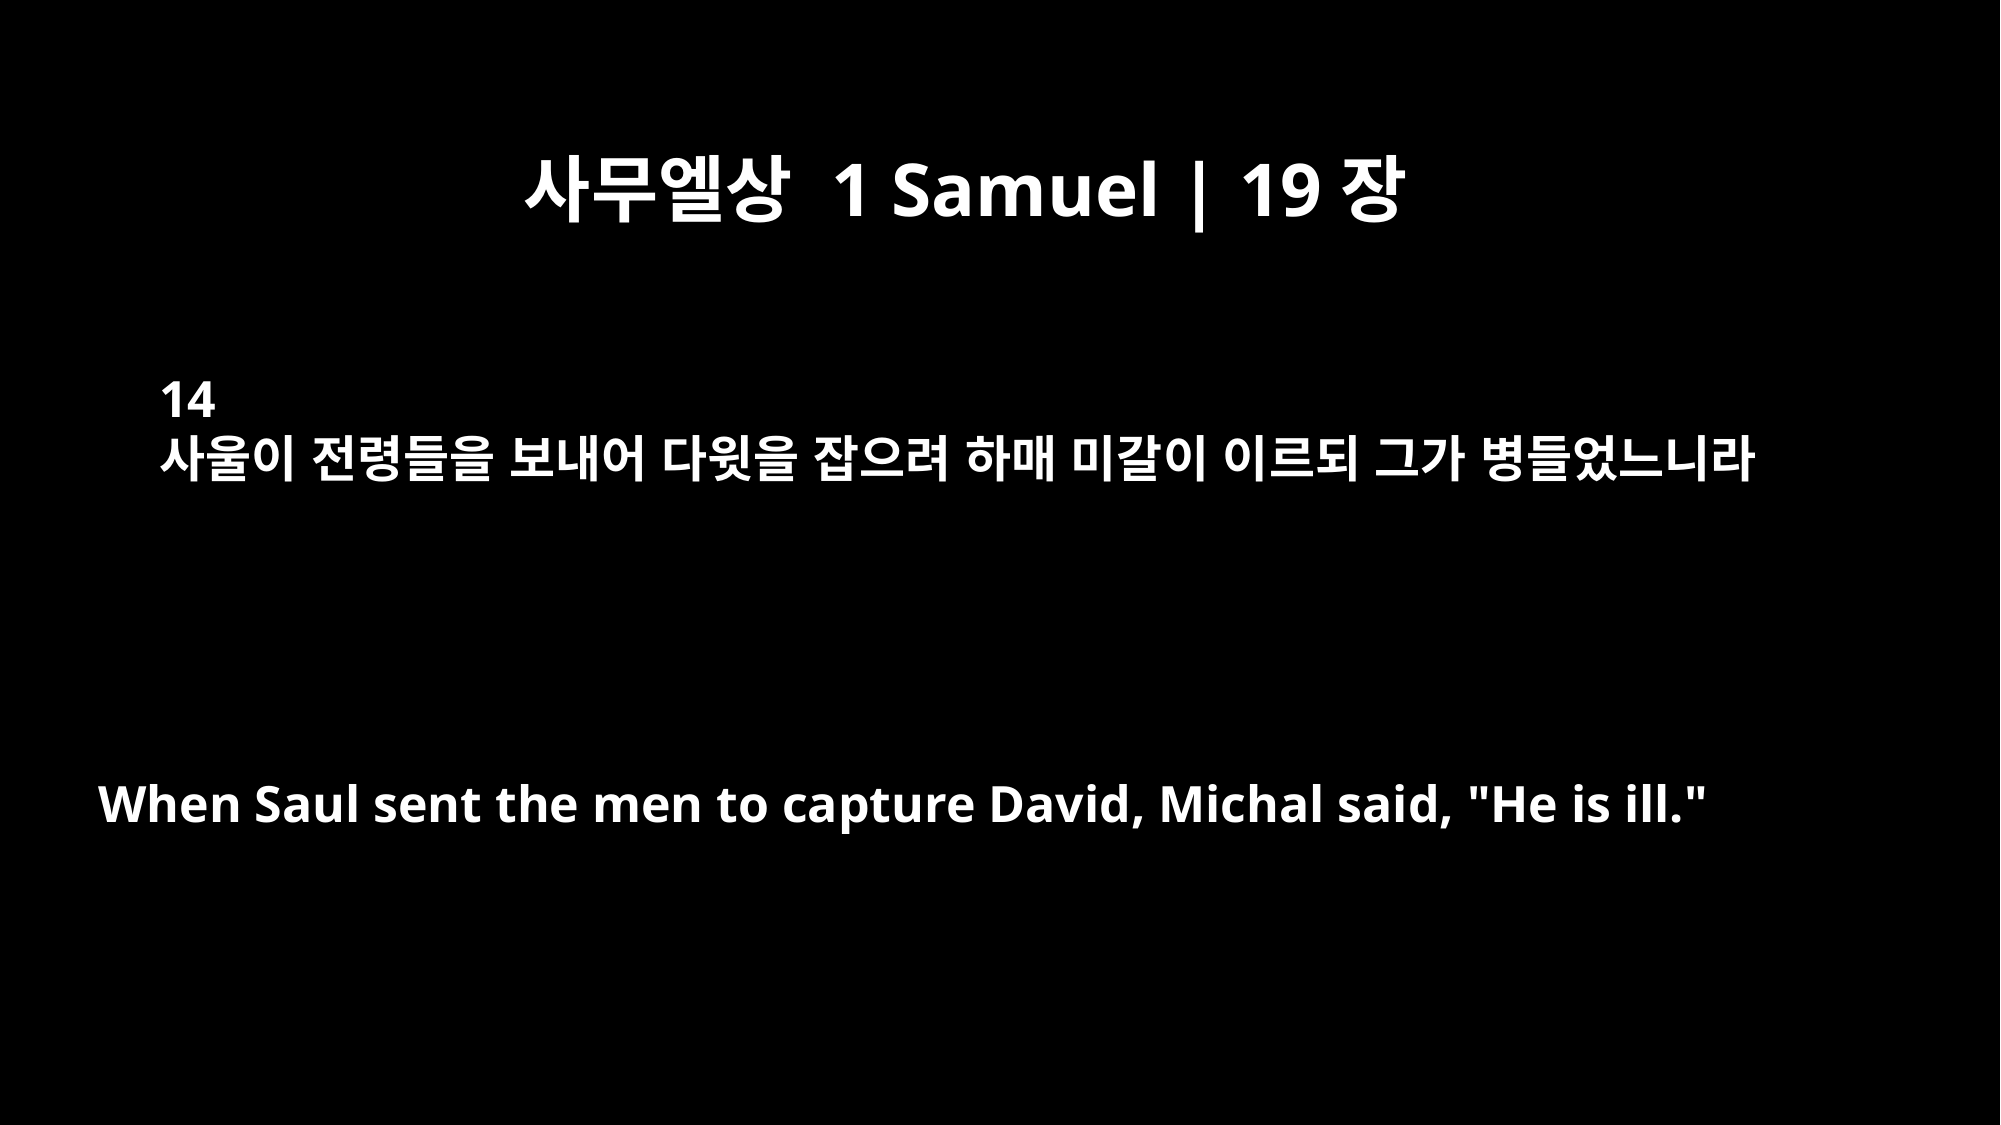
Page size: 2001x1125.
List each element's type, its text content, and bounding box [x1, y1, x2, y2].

text_box 사무엘상 1 Samuel | 19장 [509, 136, 1423, 239]
text_box When Saul sent the men to capture David, Michal said, "He is ill." [83, 764, 1724, 840]
text_box 14 사울이 전령들을 보내어 다윗을 잡으려 하매 미갈이 이르되 그가 병들었느니라 [144, 359, 1773, 495]
